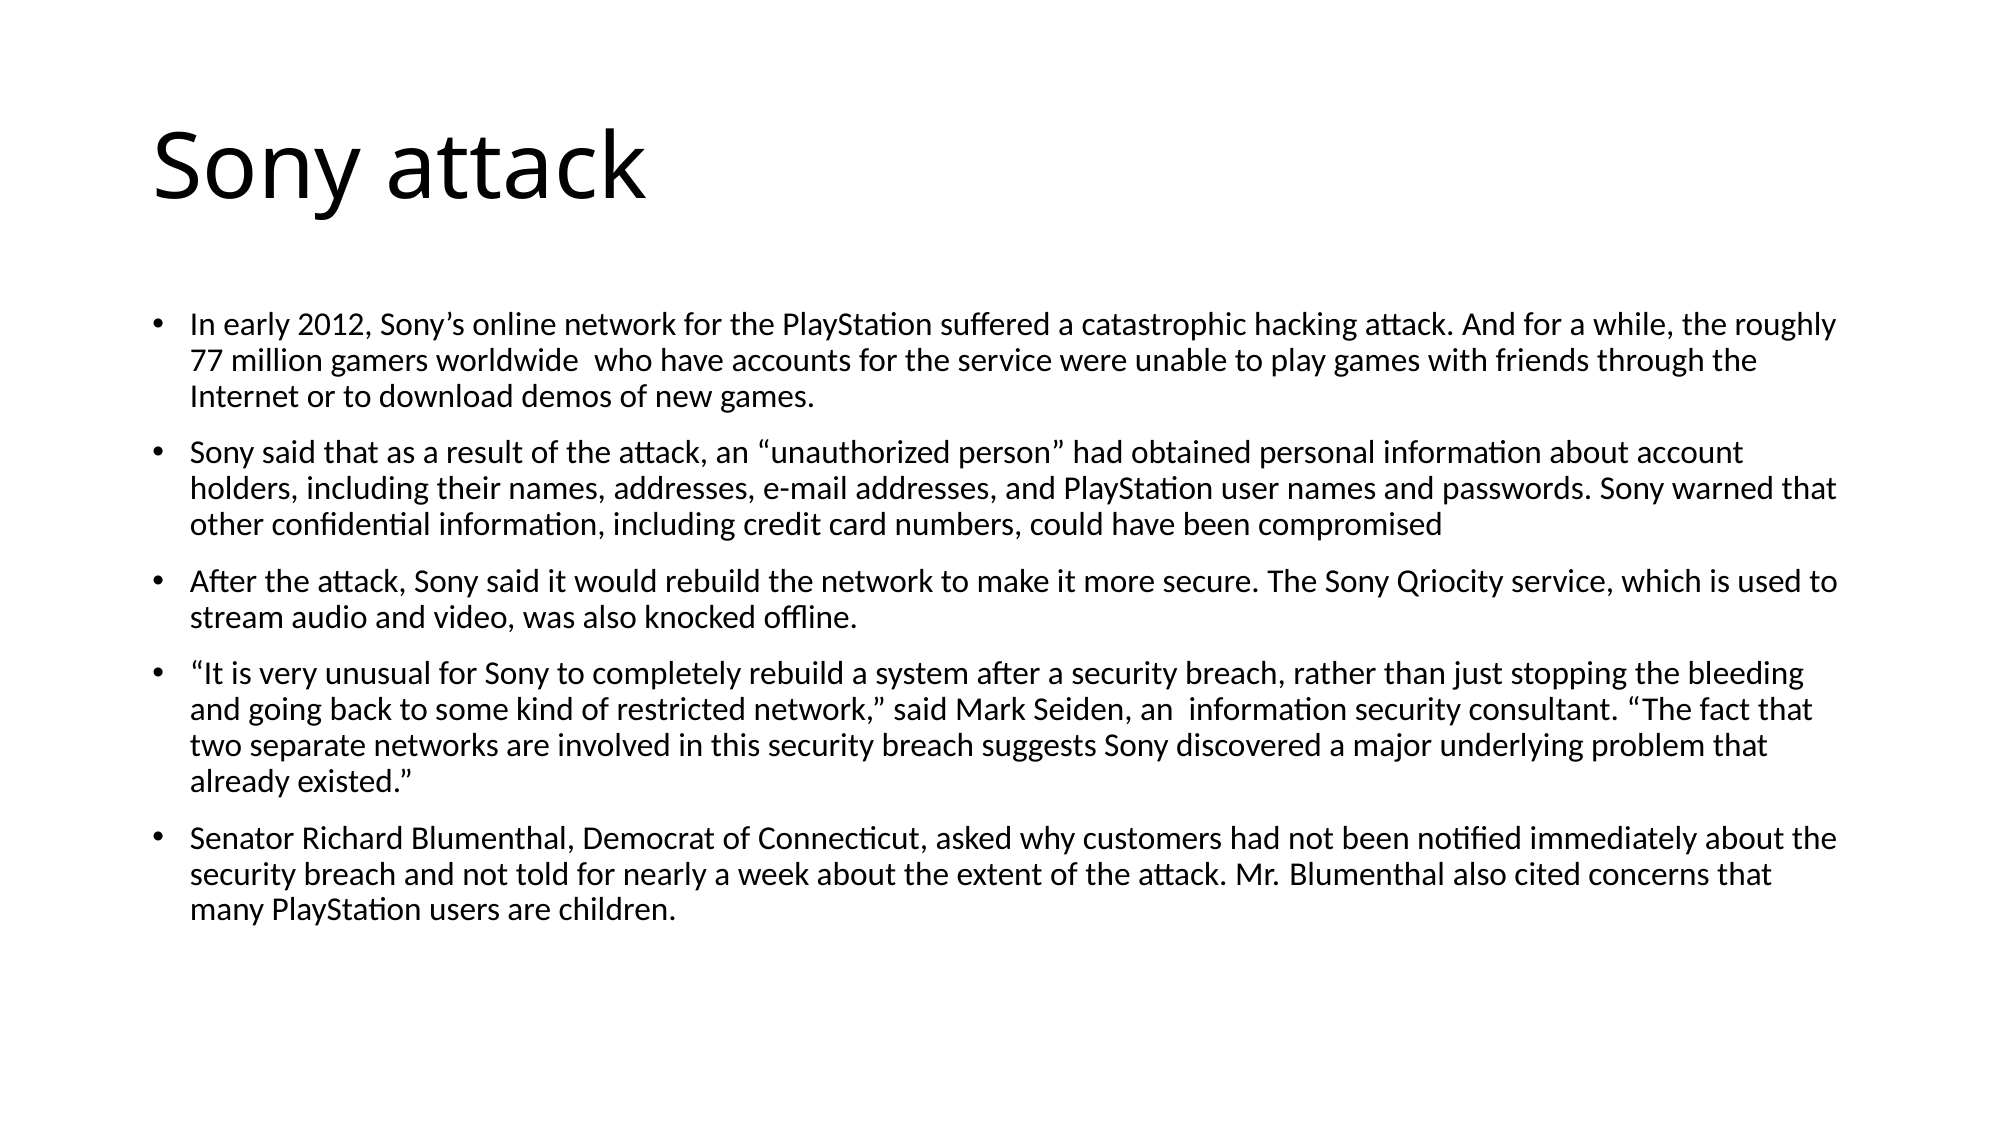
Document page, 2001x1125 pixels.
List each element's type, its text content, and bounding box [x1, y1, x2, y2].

title Sony attack [137, 59, 1863, 278]
list In early 2012, Sony’s online network for the PlayStation suffered a catastrophic hacking attack. And for a while, the roughly 77 million gamers worldwide who have accounts for the service were unable to play games with friends through the Internet or to download demos of new games. Sony said that as a result of the attack, an “unauthorized person” had obtained personal information about account holders, including their names, addresses, e-mail addresses, and PlayStation user names and passwords. Sony warned that other confidential information, including credit card numbers, could have been compromised After the attack, Sony said it would rebuild the network to make it more secure. The Sony Qriocity service, which is used to stream audio and video, was also knocked offline. “It is very unusual for Sony to completely rebuild a system after a security breach, rather than just stopping the bleeding and going back to some kind of restricted network,” said Mark Seiden, an information security consultant. “The fact that two separate networks are involved in this security breach suggests Sony discovered a major underlying problem that already existed.” Senator Richard Blumenthal, Democrat of Connecticut, asked why customers had not been notified immediately about the security breach and not told for nearly a week about the extent of the attack. Mr. Blumenthal also cited concerns that many PlayStation users are children. [137, 299, 1863, 1014]
